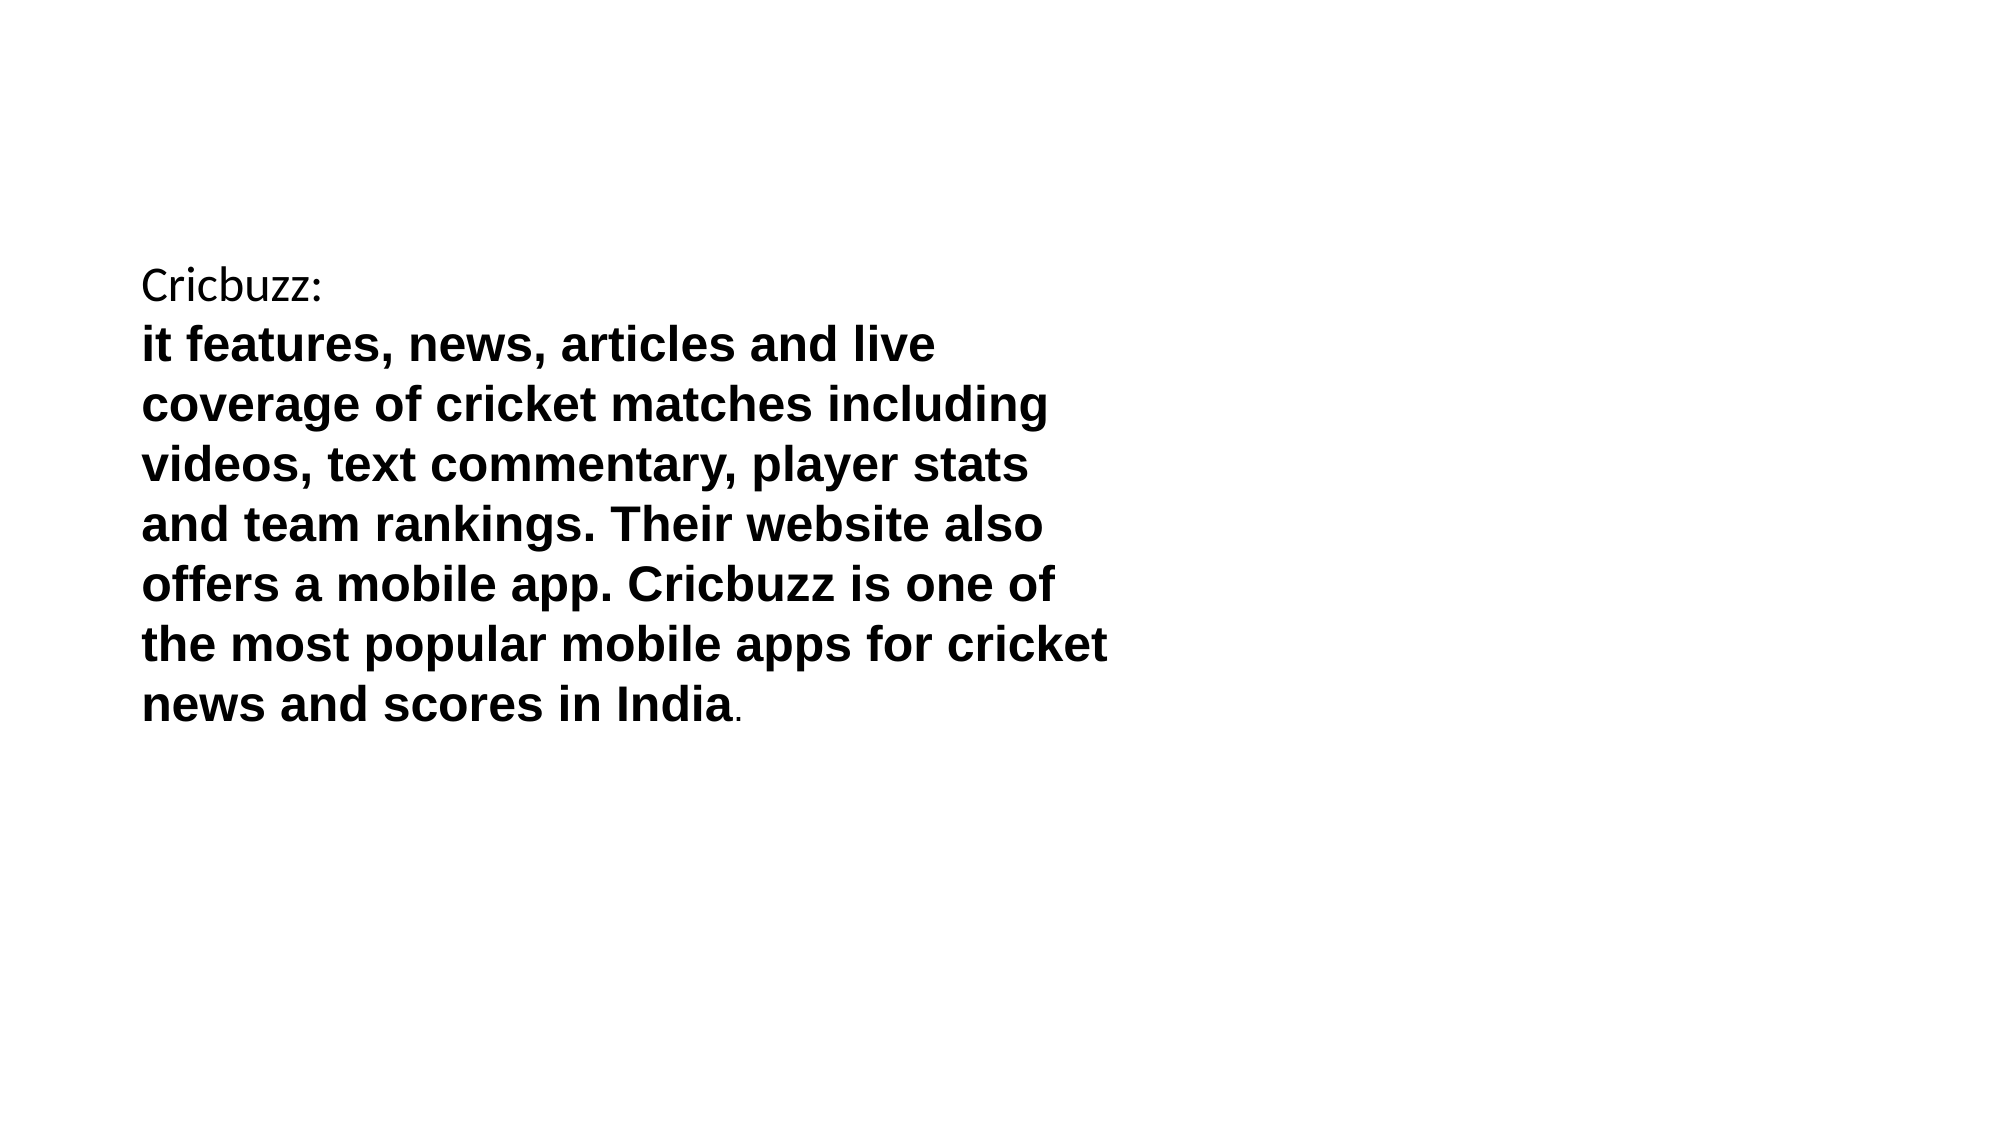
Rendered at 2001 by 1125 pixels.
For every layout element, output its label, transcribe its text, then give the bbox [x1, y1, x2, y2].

text_box Cricbuzz: it features, news, articles and live coverage of cricket matches including videos, text commentary, player stats and team rankings. Their website also offers a mobile app. Cricbuzz is one of the most popular mobile apps for cricket news and scores in India. [126, 243, 1127, 739]
